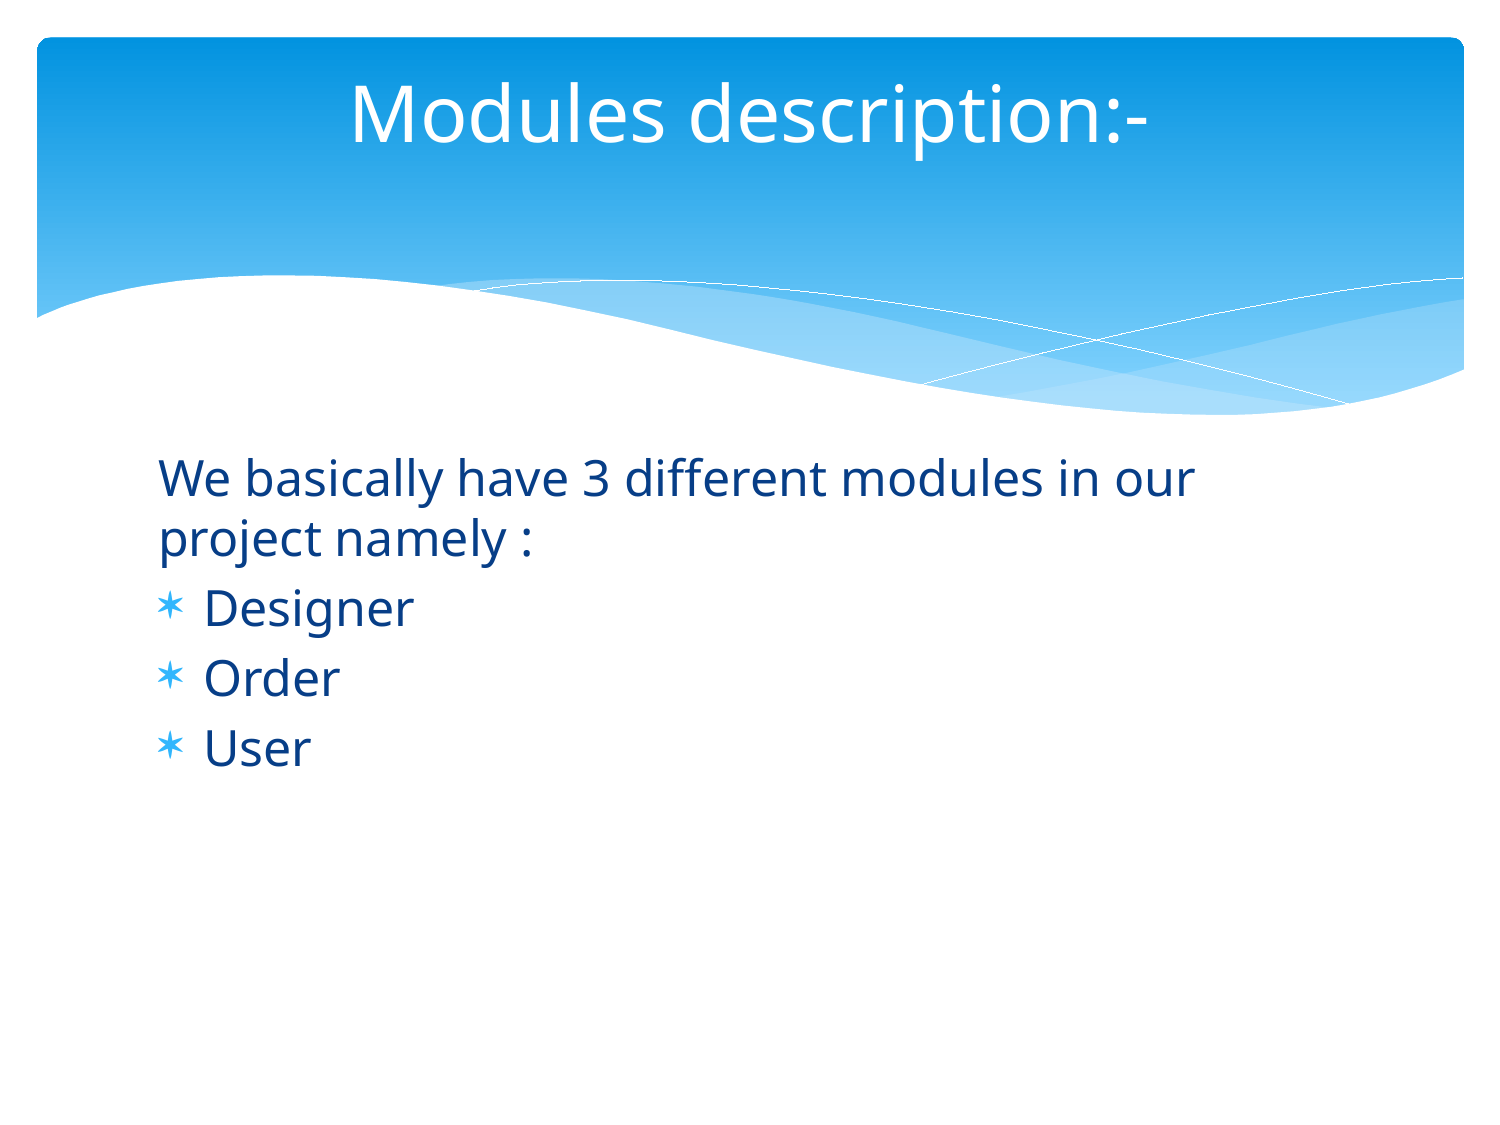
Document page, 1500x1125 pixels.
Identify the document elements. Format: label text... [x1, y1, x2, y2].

title Modules description:- [75, 55, 1425, 261]
list We basically have 3 different modules in our project namely : Designer Order User [143, 438, 1359, 1005]
